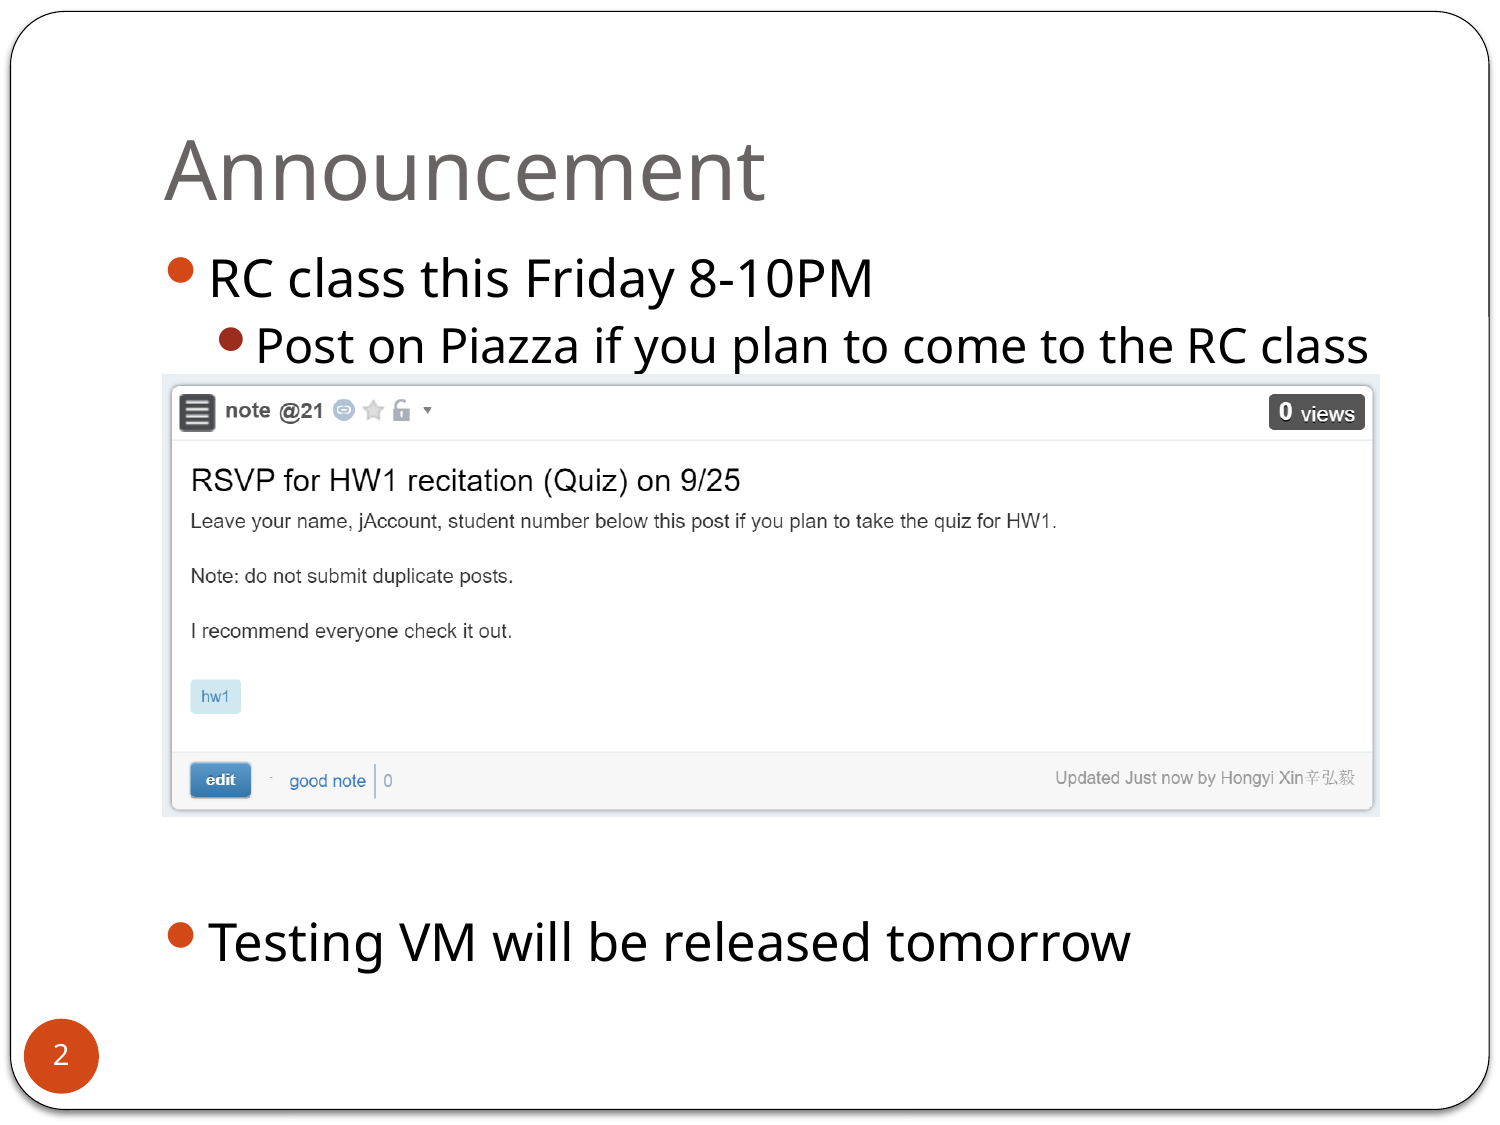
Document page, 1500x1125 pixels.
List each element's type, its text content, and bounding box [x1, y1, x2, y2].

list RC class this Friday 8-10PM Post on Piazza if you plan to come to the RC class Testing VM will be released tomorrow [150, 237, 1425, 988]
slide_number 2 [23, 1018, 99, 1094]
title Announcement [150, 45, 1425, 233]
picture [162, 374, 1380, 817]
